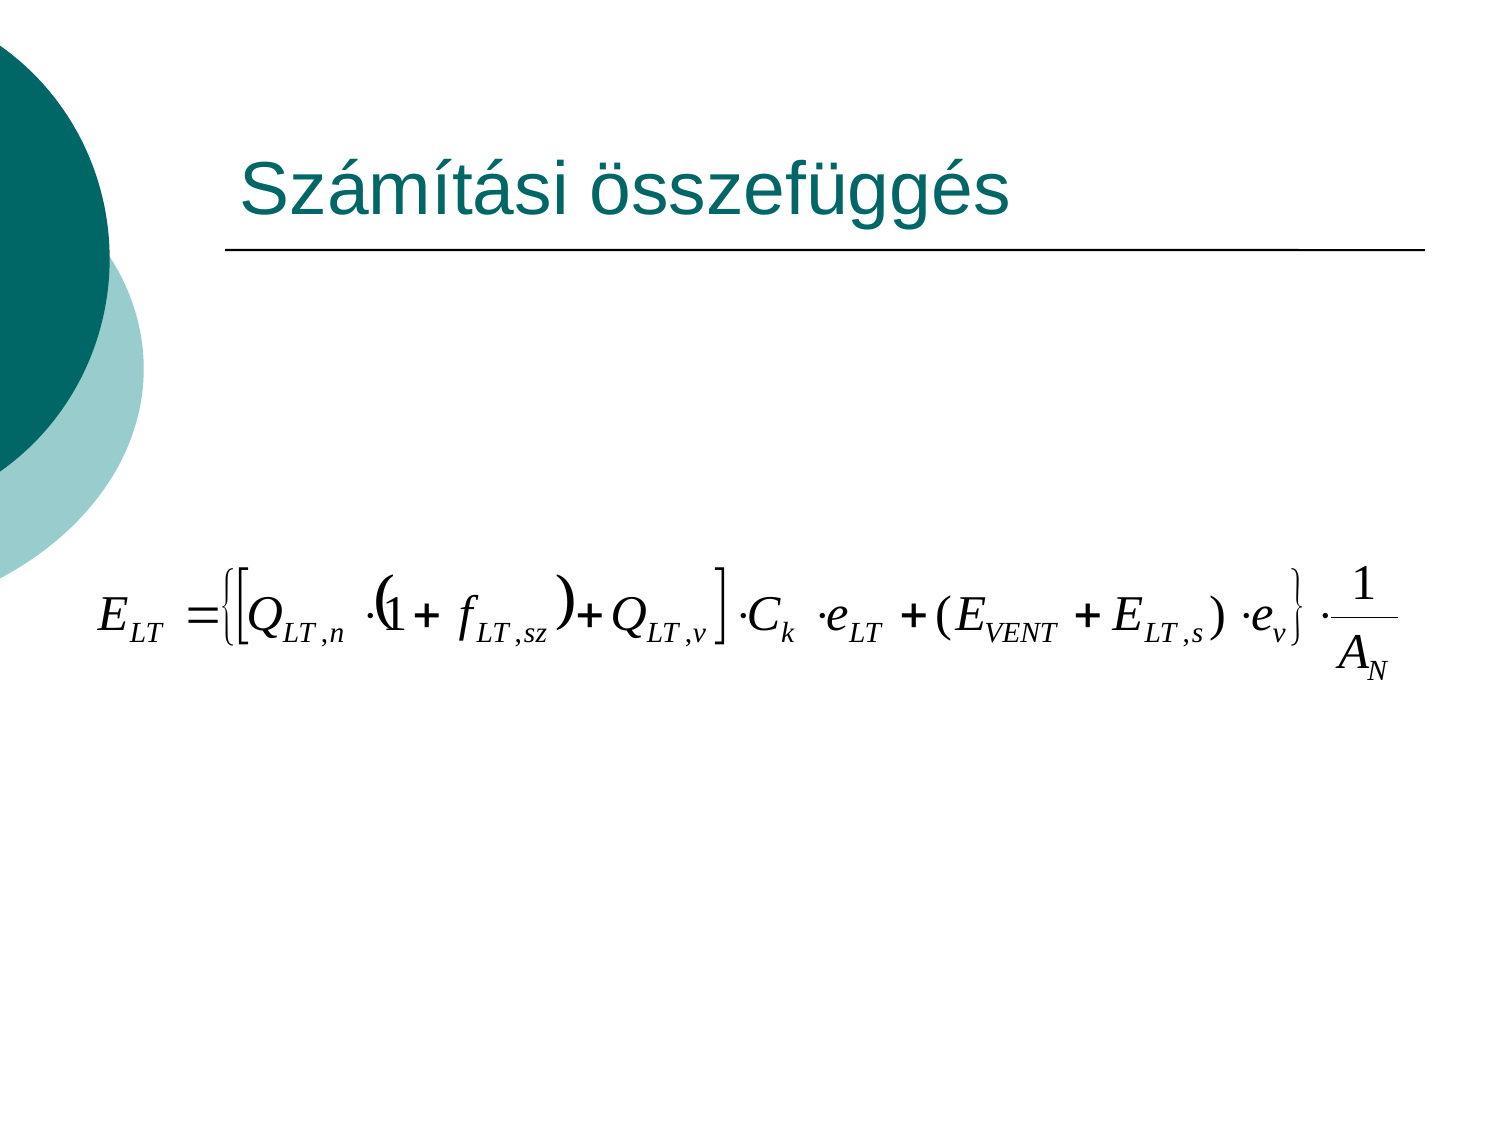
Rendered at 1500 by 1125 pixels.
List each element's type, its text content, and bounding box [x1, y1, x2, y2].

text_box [88, 550, 1411, 693]
title Számítási összefüggés [224, 49, 1425, 237]
